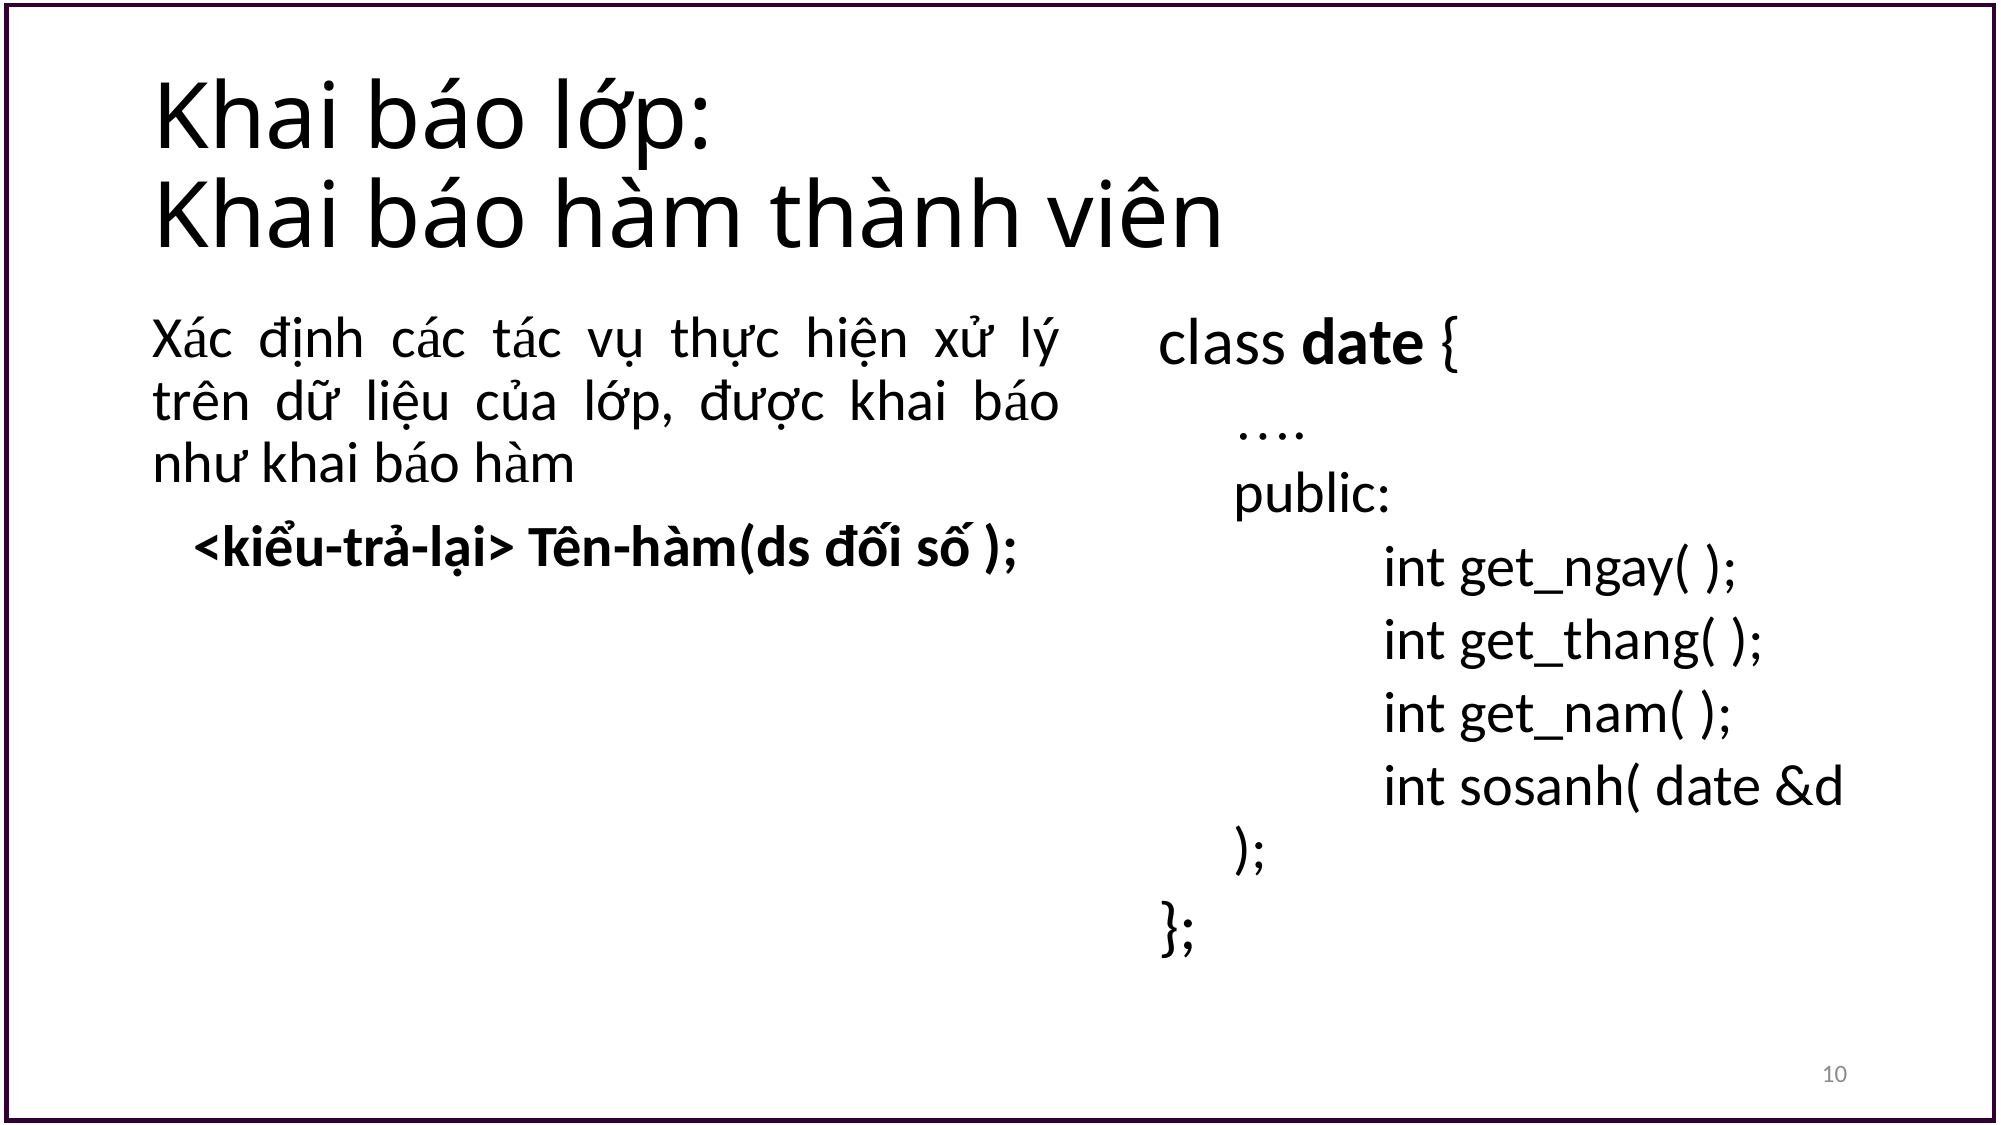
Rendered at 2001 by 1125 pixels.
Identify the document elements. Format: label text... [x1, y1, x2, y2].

slide_number 10 [1412, 1042, 1863, 1103]
list Xác định các tác vụ thực hiện xử lý trên dữ liệu của lớp, được khai báo như khai báo hàm <kiểu-trả-lại> Tên-hàm(ds đối số ); [137, 299, 1075, 1014]
list class date { …. public: int get_ngay( ); int get_thang( ); int get_nam( ); int sosanh( date &d ); }; [1125, 299, 1863, 1014]
title Khai báo lớp: Khai báo hàm thành viên [137, 59, 1863, 278]
